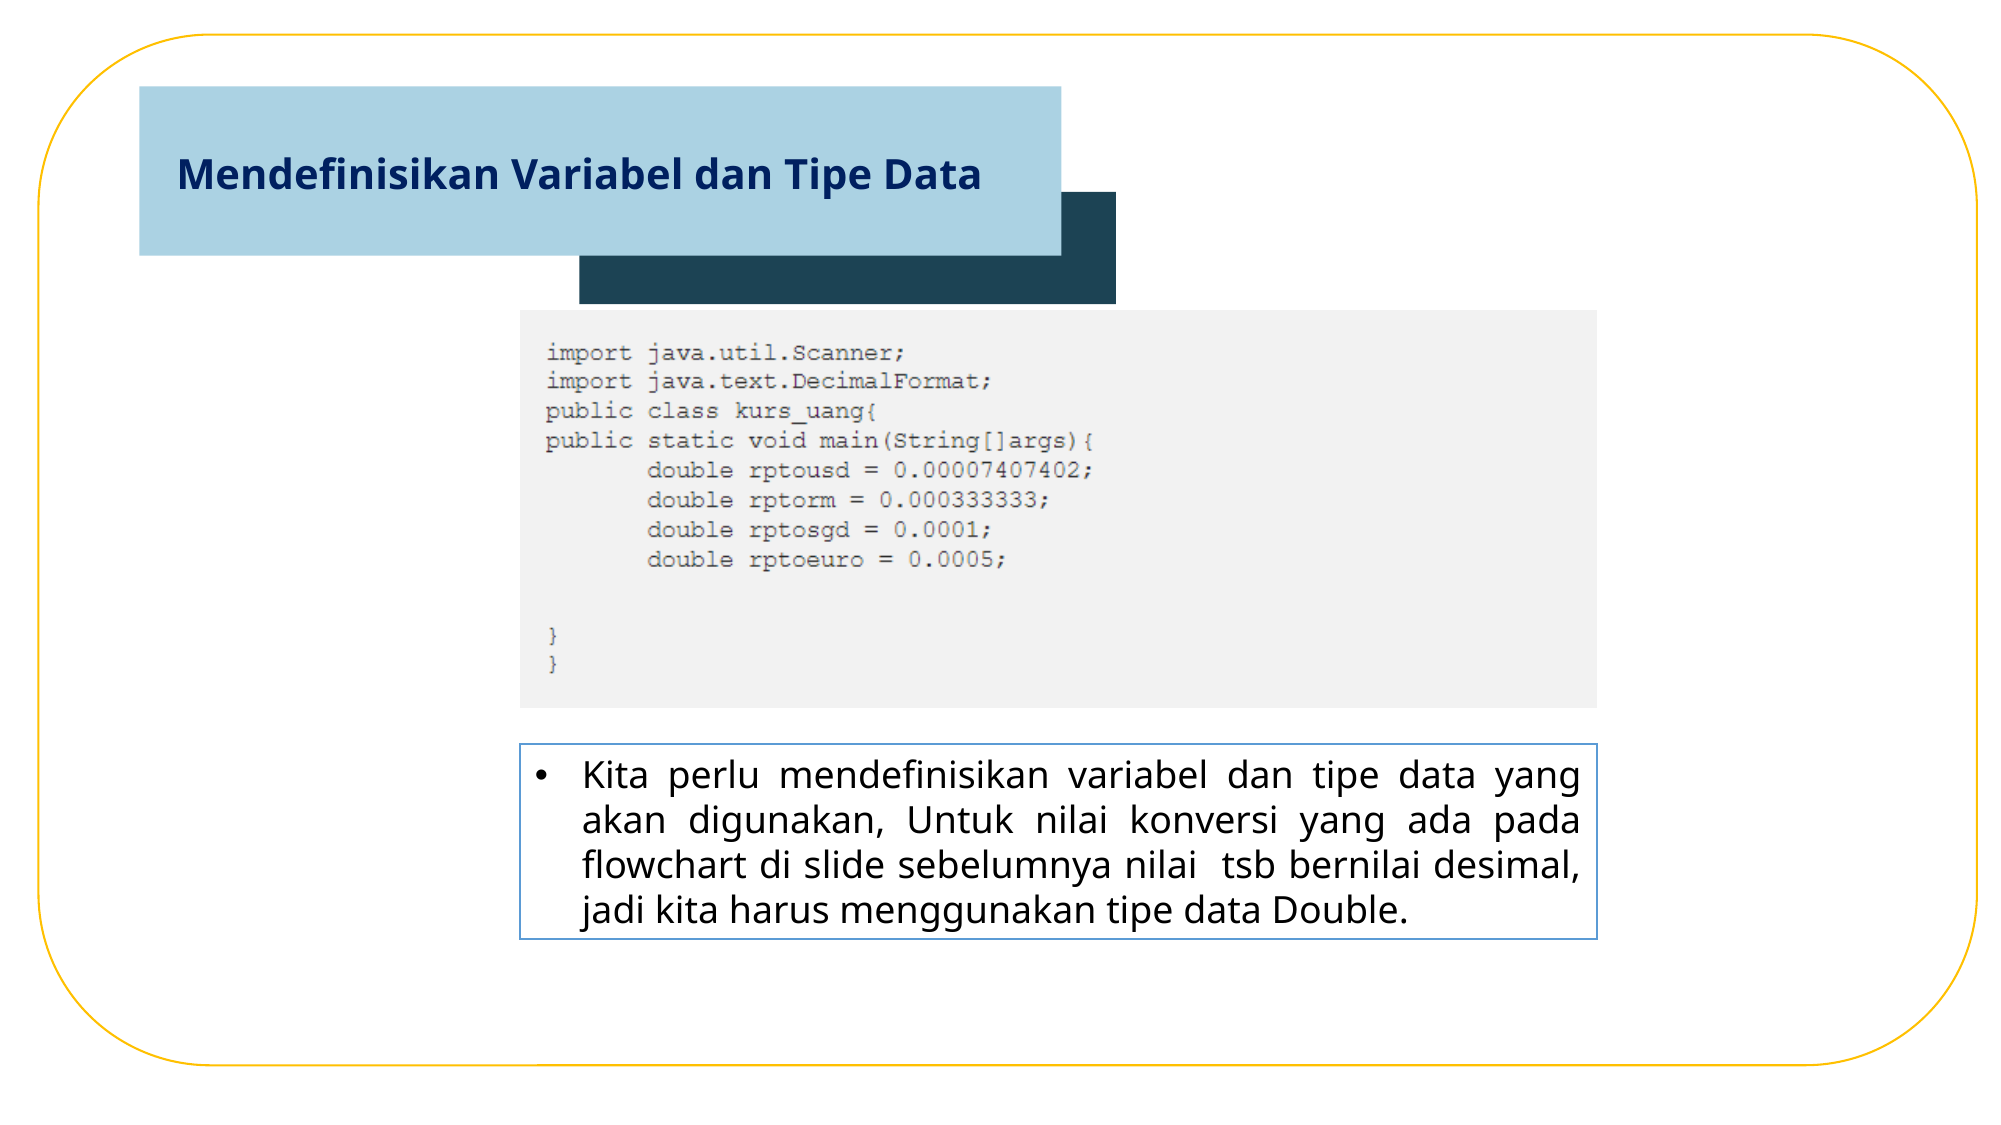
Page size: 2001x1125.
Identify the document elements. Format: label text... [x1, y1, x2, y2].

picture [520, 310, 1597, 708]
text_box [138, 85, 1062, 257]
text_box [578, 191, 1117, 305]
text_box Kita perlu mendefinisikan variabel dan tipe data yang akan digunakan, Untuk nilai konversi yang ada pada flowchart di slide sebelumnya nilai tsb bernilai desimal, jadi kita harus menggunakan tipe data Double. [519, 743, 1598, 940]
text_box [37, 33, 1978, 1067]
text_box Mendefinisikan Variabel dan Tipe Data [161, 140, 1022, 206]
